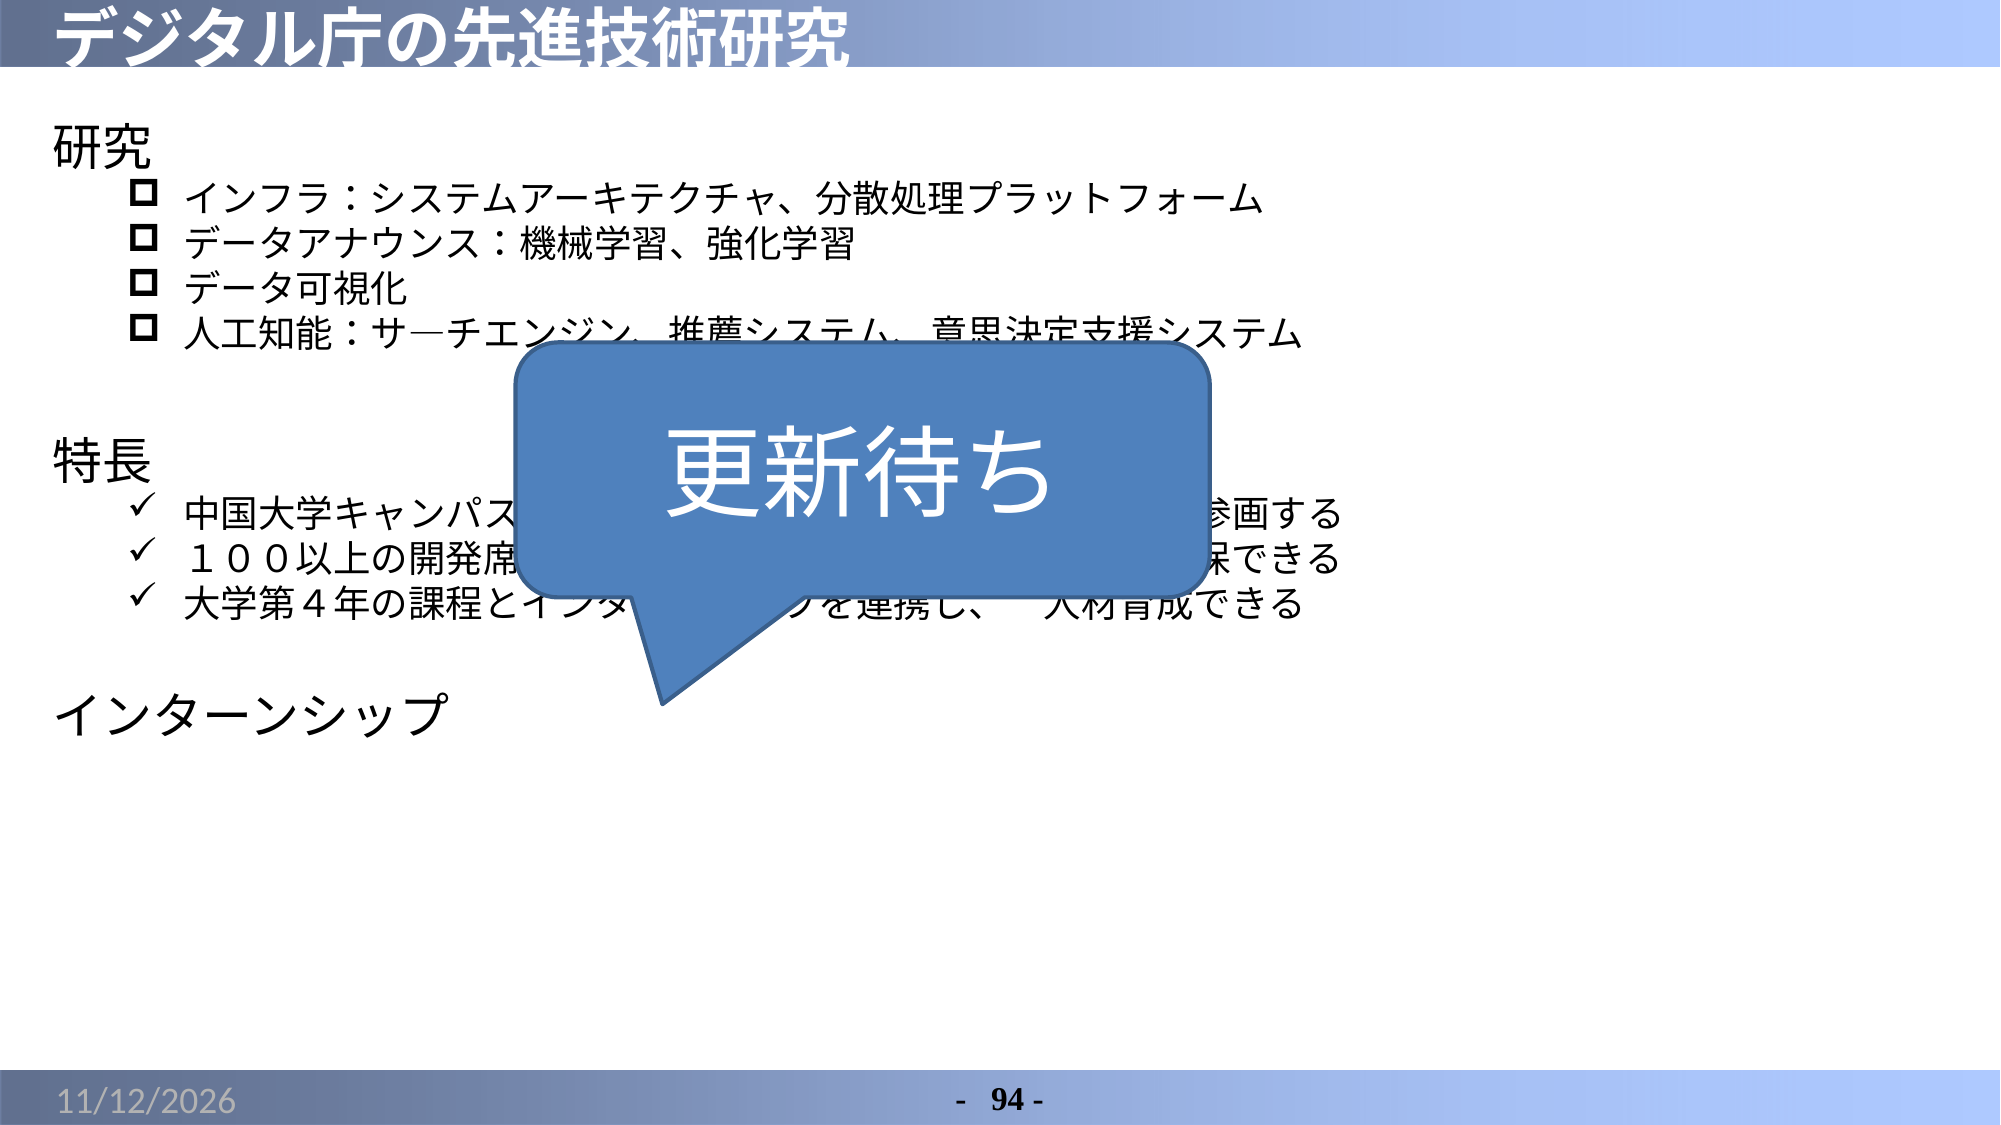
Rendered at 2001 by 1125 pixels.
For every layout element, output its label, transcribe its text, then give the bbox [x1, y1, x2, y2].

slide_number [55, 1076, 516, 1122]
list 研究 インフラ：システムアーキテクチャ、分散処理プラットフォーム データアナウンス：機械学習、強化学習 データ可視化 人工知能：サ—チエンジン、推薦システム、意思決定支援システム 特長 中国大学キャンパスに設置し、博士号の教授は研究チームに参画する １００以上の開発席とインターンシップ席を確保し、人材確保できる 大学第４年の課程とインターンシップを連携し、 人材育成できる インターンシップ [52, 115, 1946, 812]
text_box 更新待ち [513, 340, 1212, 707]
slide_number - 94 - [934, 1078, 1063, 1117]
title デジタル庁の先進技術研究 [52, 0, 1946, 78]
